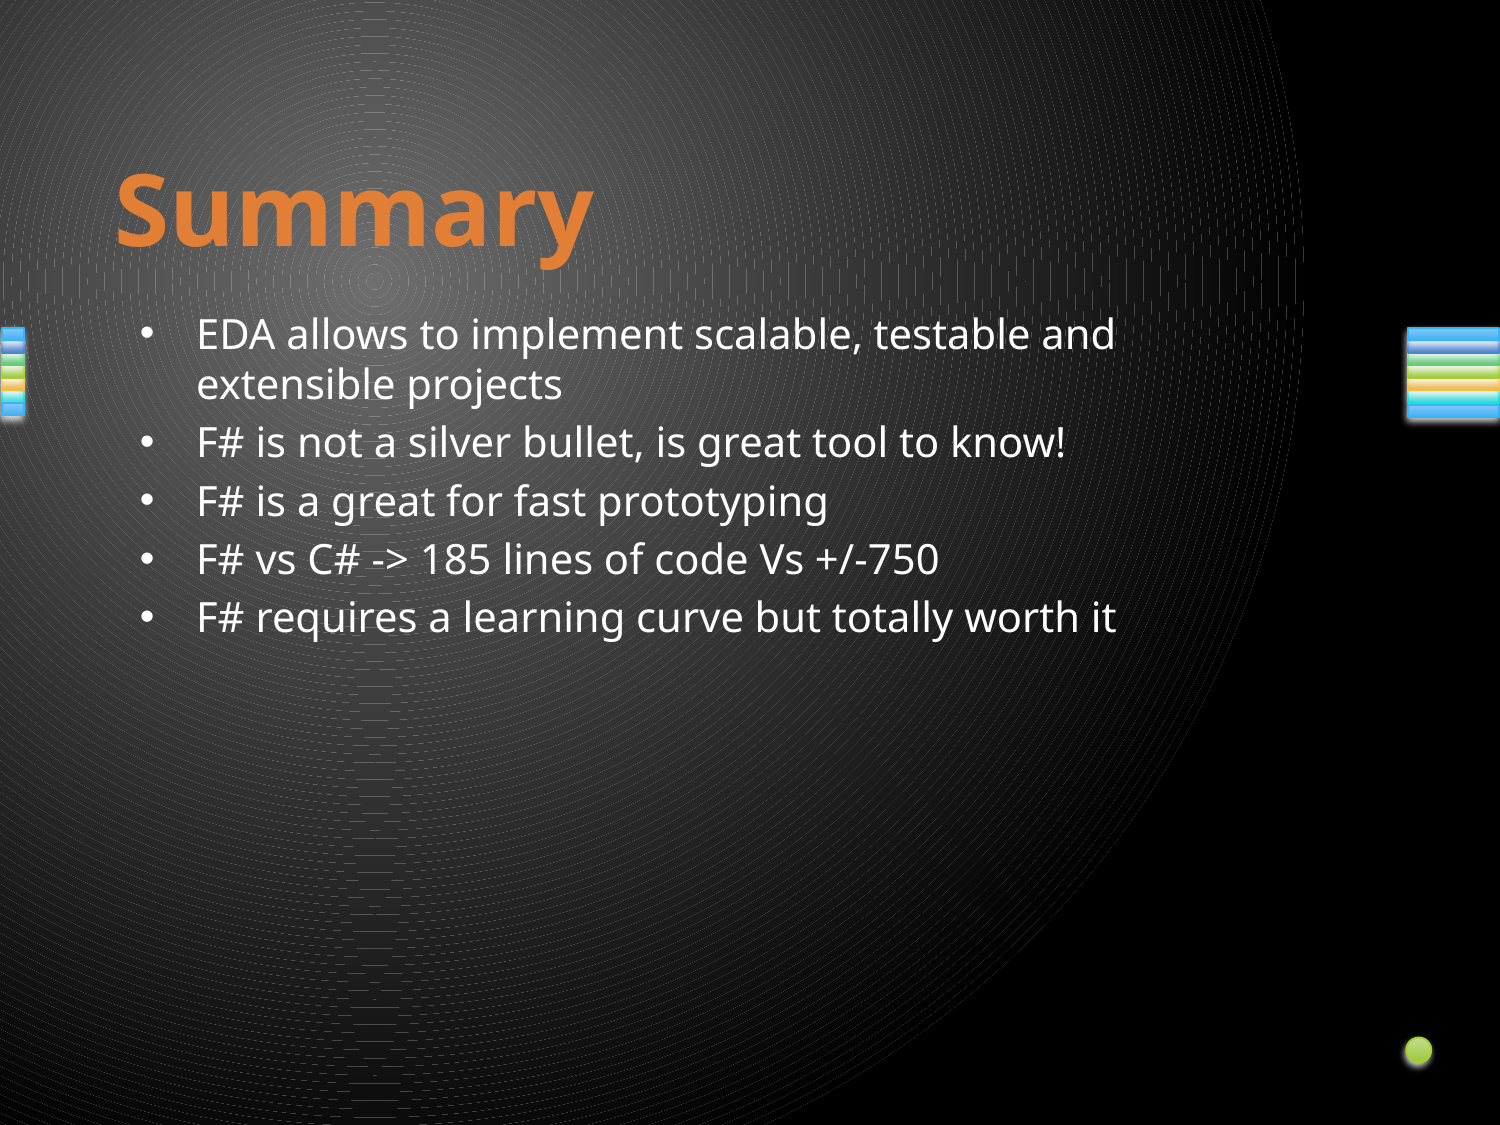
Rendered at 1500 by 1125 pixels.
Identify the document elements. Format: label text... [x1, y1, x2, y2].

title Summary [99, 112, 1388, 300]
text_box EDA allows to implement scalable, testable and extensible projects F# is not a silver bullet, is great tool to know! F# is a great for fast prototyping F# vs C# -> 185 lines of code Vs +/-750 F# requires a learning curve but totally worth it [125, 299, 1288, 975]
